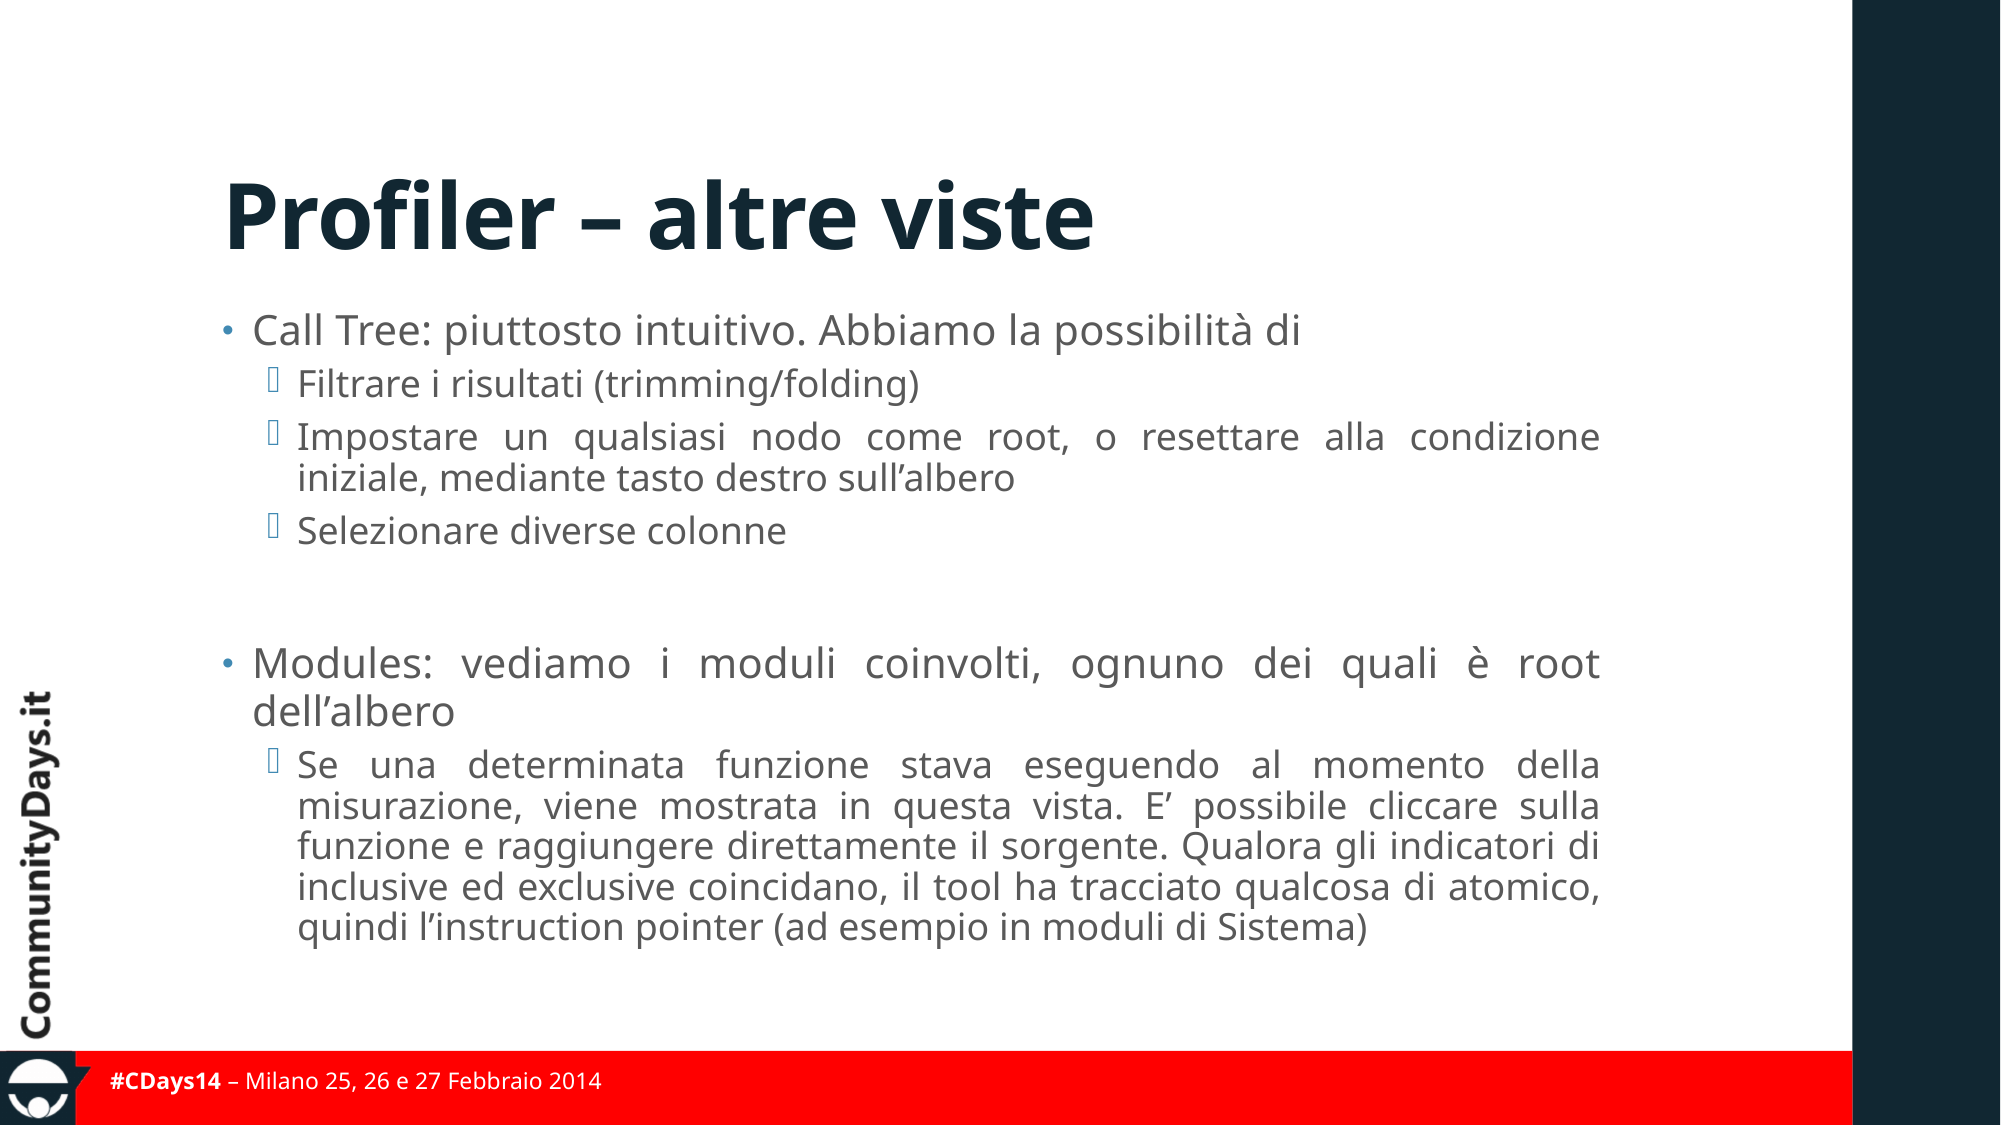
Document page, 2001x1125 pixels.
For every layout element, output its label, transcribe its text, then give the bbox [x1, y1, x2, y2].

list Call Tree: piuttosto intuitivo. Abbiamo la possibilità di Filtrare i risultati (trimming/folding) Impostare un qualsiasi nodo come root, o resettare alla condizione iniziale, mediante tasto destro sull’albero Selezionare diverse colonne Modules: vediamo i moduli coinvolti, ognuno dei quali è root dell’albero Se una determinata funzione stava eseguendo al momento della misurazione, viene mostrata in questa vista. E’ possibile cliccare sulla funzione e raggiungere direttamente il sorgente. Qualora gli indicatori di inclusive ed exclusive coincidano, il tool ha tracciato qualcosa di atomico, quindi l’instruction pointer (ad esempio in moduli di Sistema) [206, 299, 1617, 1014]
title Profiler – altre viste [206, 43, 1797, 278]
picture [0, 692, 90, 1125]
